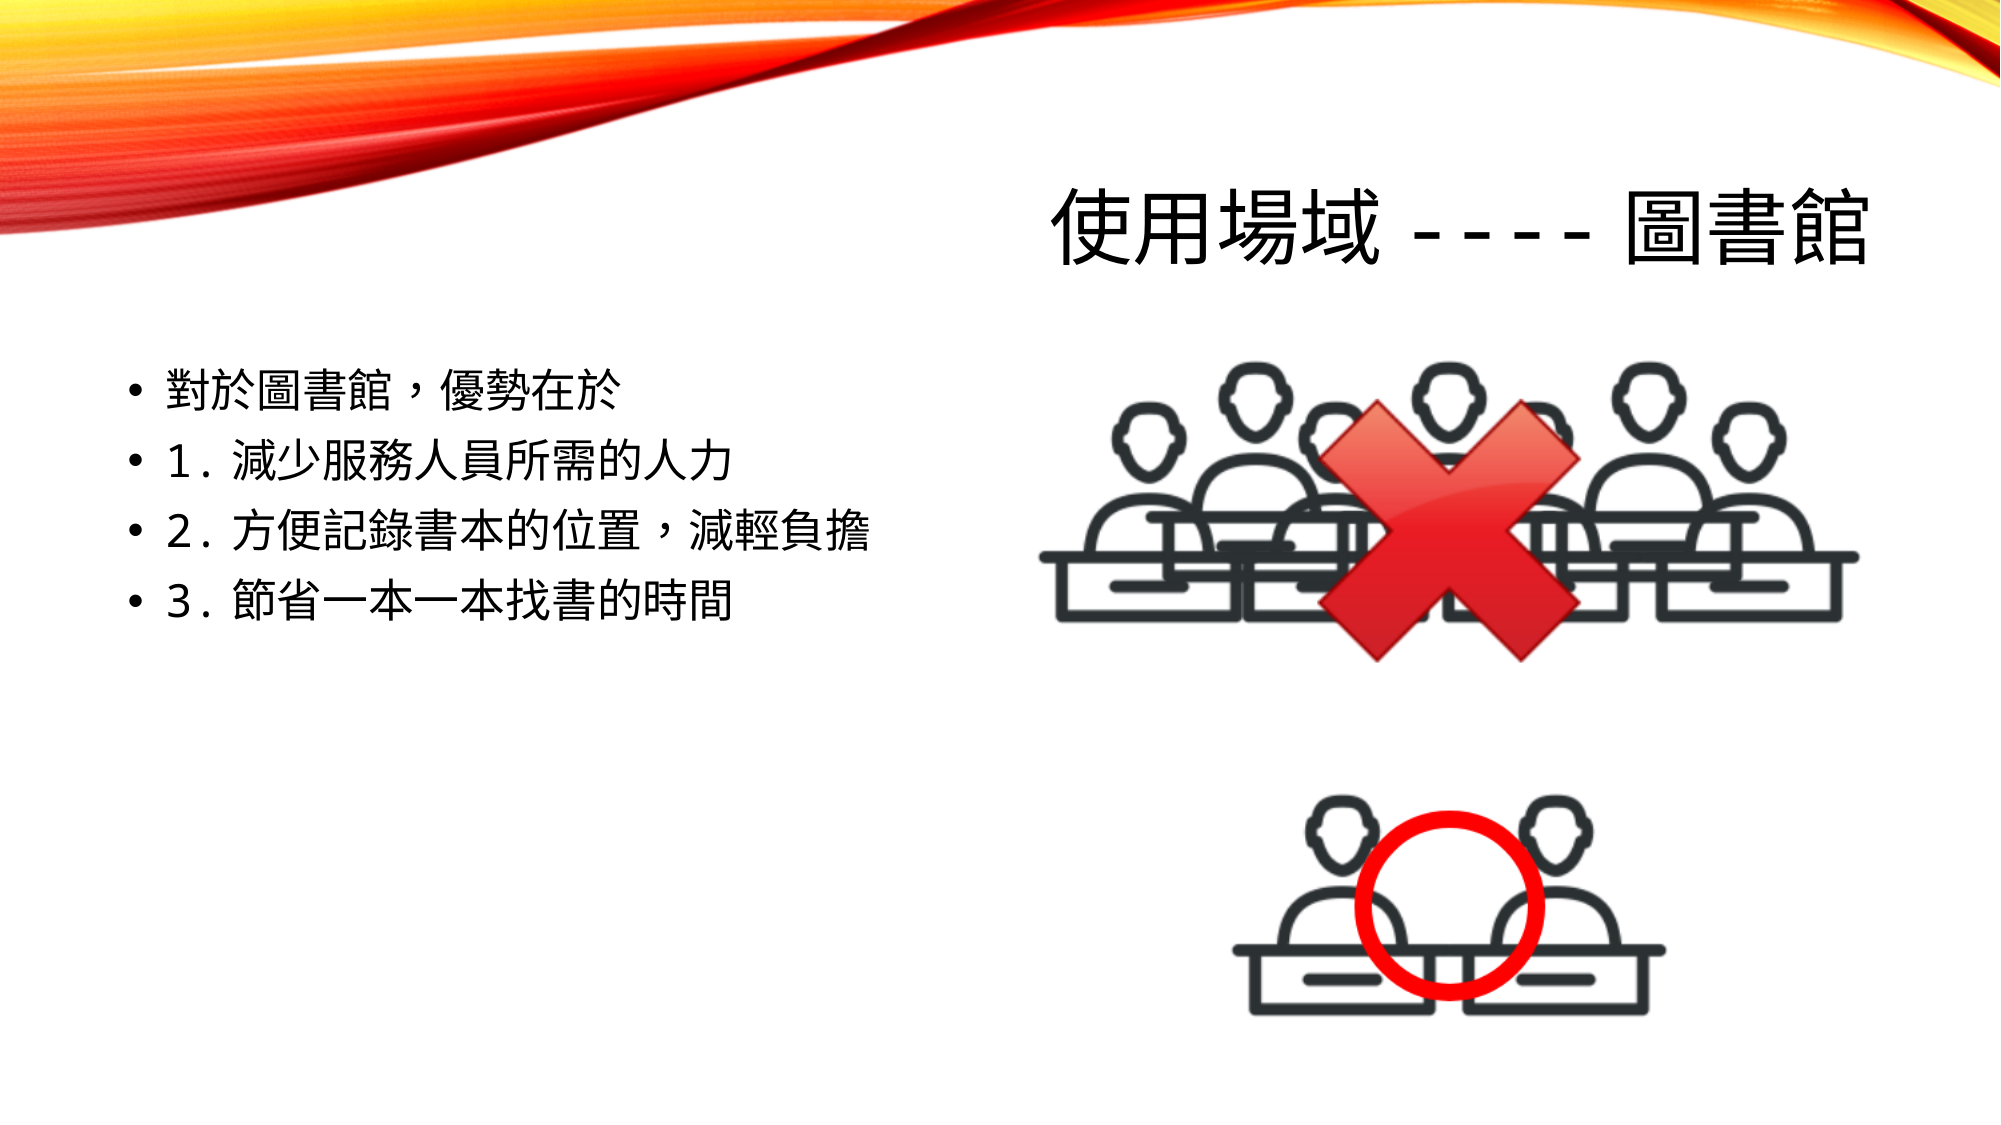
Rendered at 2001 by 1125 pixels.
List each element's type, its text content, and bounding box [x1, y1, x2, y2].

list 對於圖書館，優勢在於 1.減少服務人員所需的人力 2.方便記錄書本的位置，減輕負擔 3.節省一本一本找書的時間 [112, 360, 988, 1021]
picture [0, 0, 2000, 237]
title 使用場域----圖書館 [474, 125, 1888, 338]
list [1036, 359, 1864, 1021]
